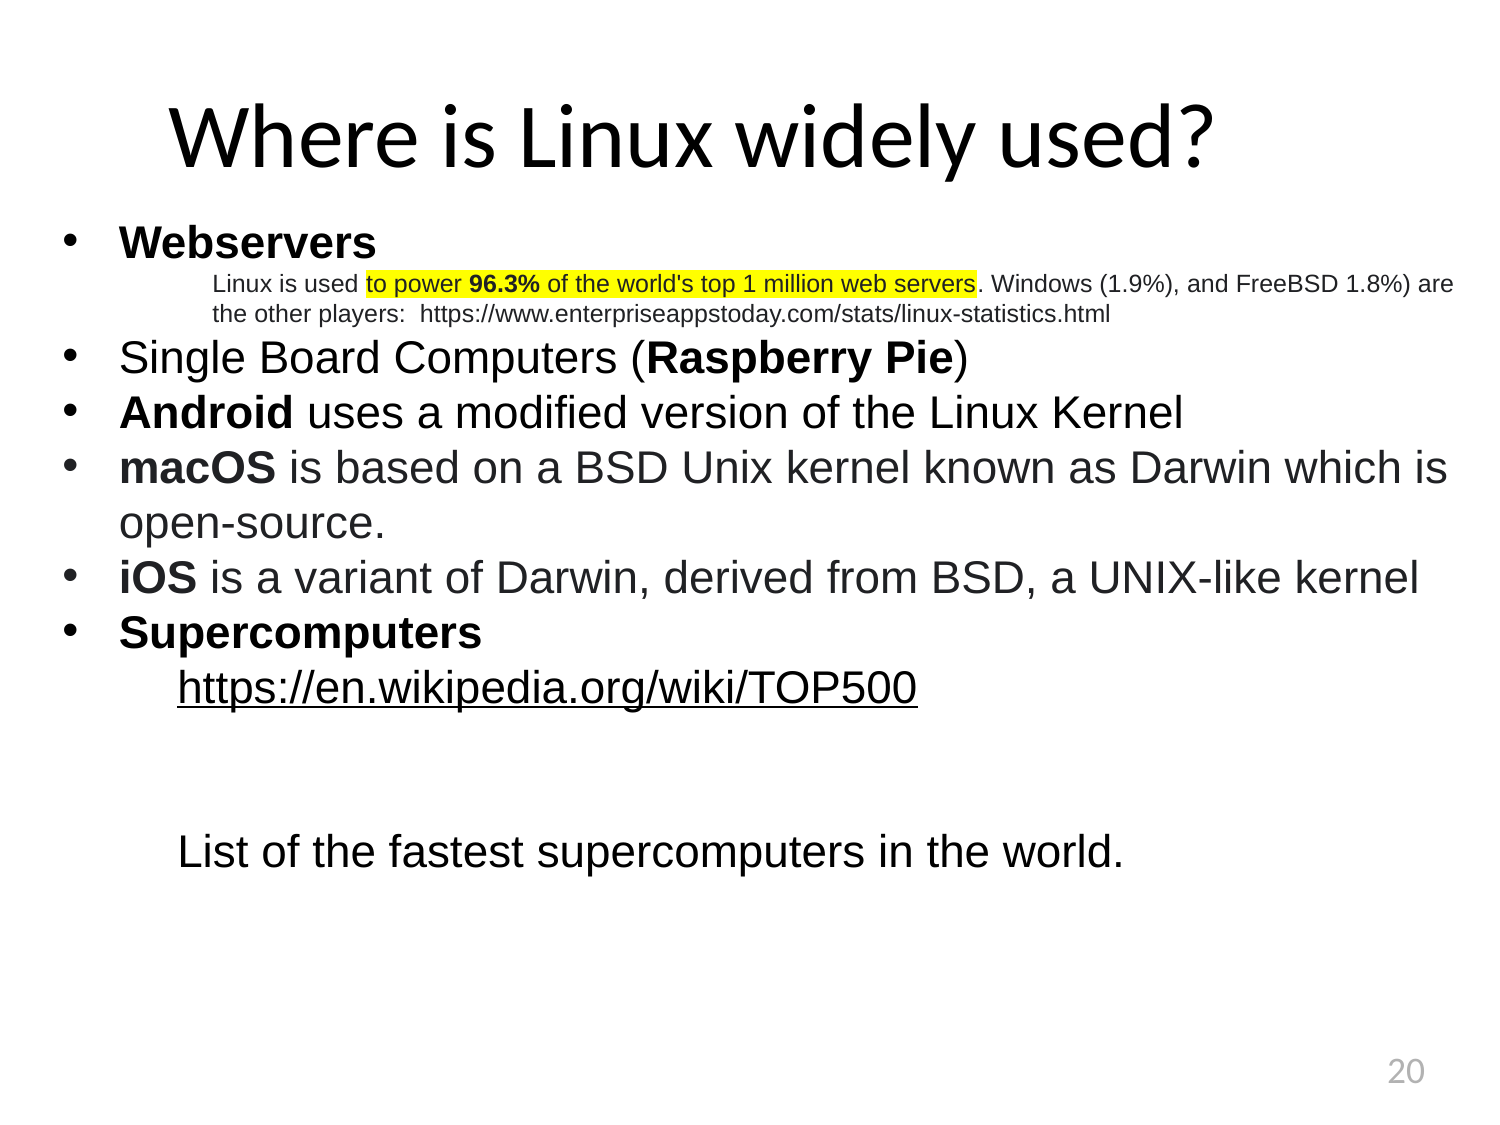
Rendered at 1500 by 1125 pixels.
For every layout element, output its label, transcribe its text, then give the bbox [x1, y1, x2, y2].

slide_number 20 [1080, 1046, 1425, 1103]
title Where is Linux widely used? [168, 75, 1332, 191]
list Webservers Linux is used to power 96.3% of the world's top 1 million web servers. Windows (1.9%), and FreeBSD 1.8%) are the other players: https://www.enterpriseappstoday.com/stats/linux-statistics.html Single Board Computers (Raspberry Pie) Android uses a modified version of the Linux Kernel macOS is based on a BSD Unix kernel known as Darwin which is open-source. iOS is a variant of Darwin, derived from BSD, a UNIX-like kernel Supercomputers https://en.wikipedia.org/wiki/TOP500 List of the fastest supercomputers in the world. [62, 212, 1466, 884]
